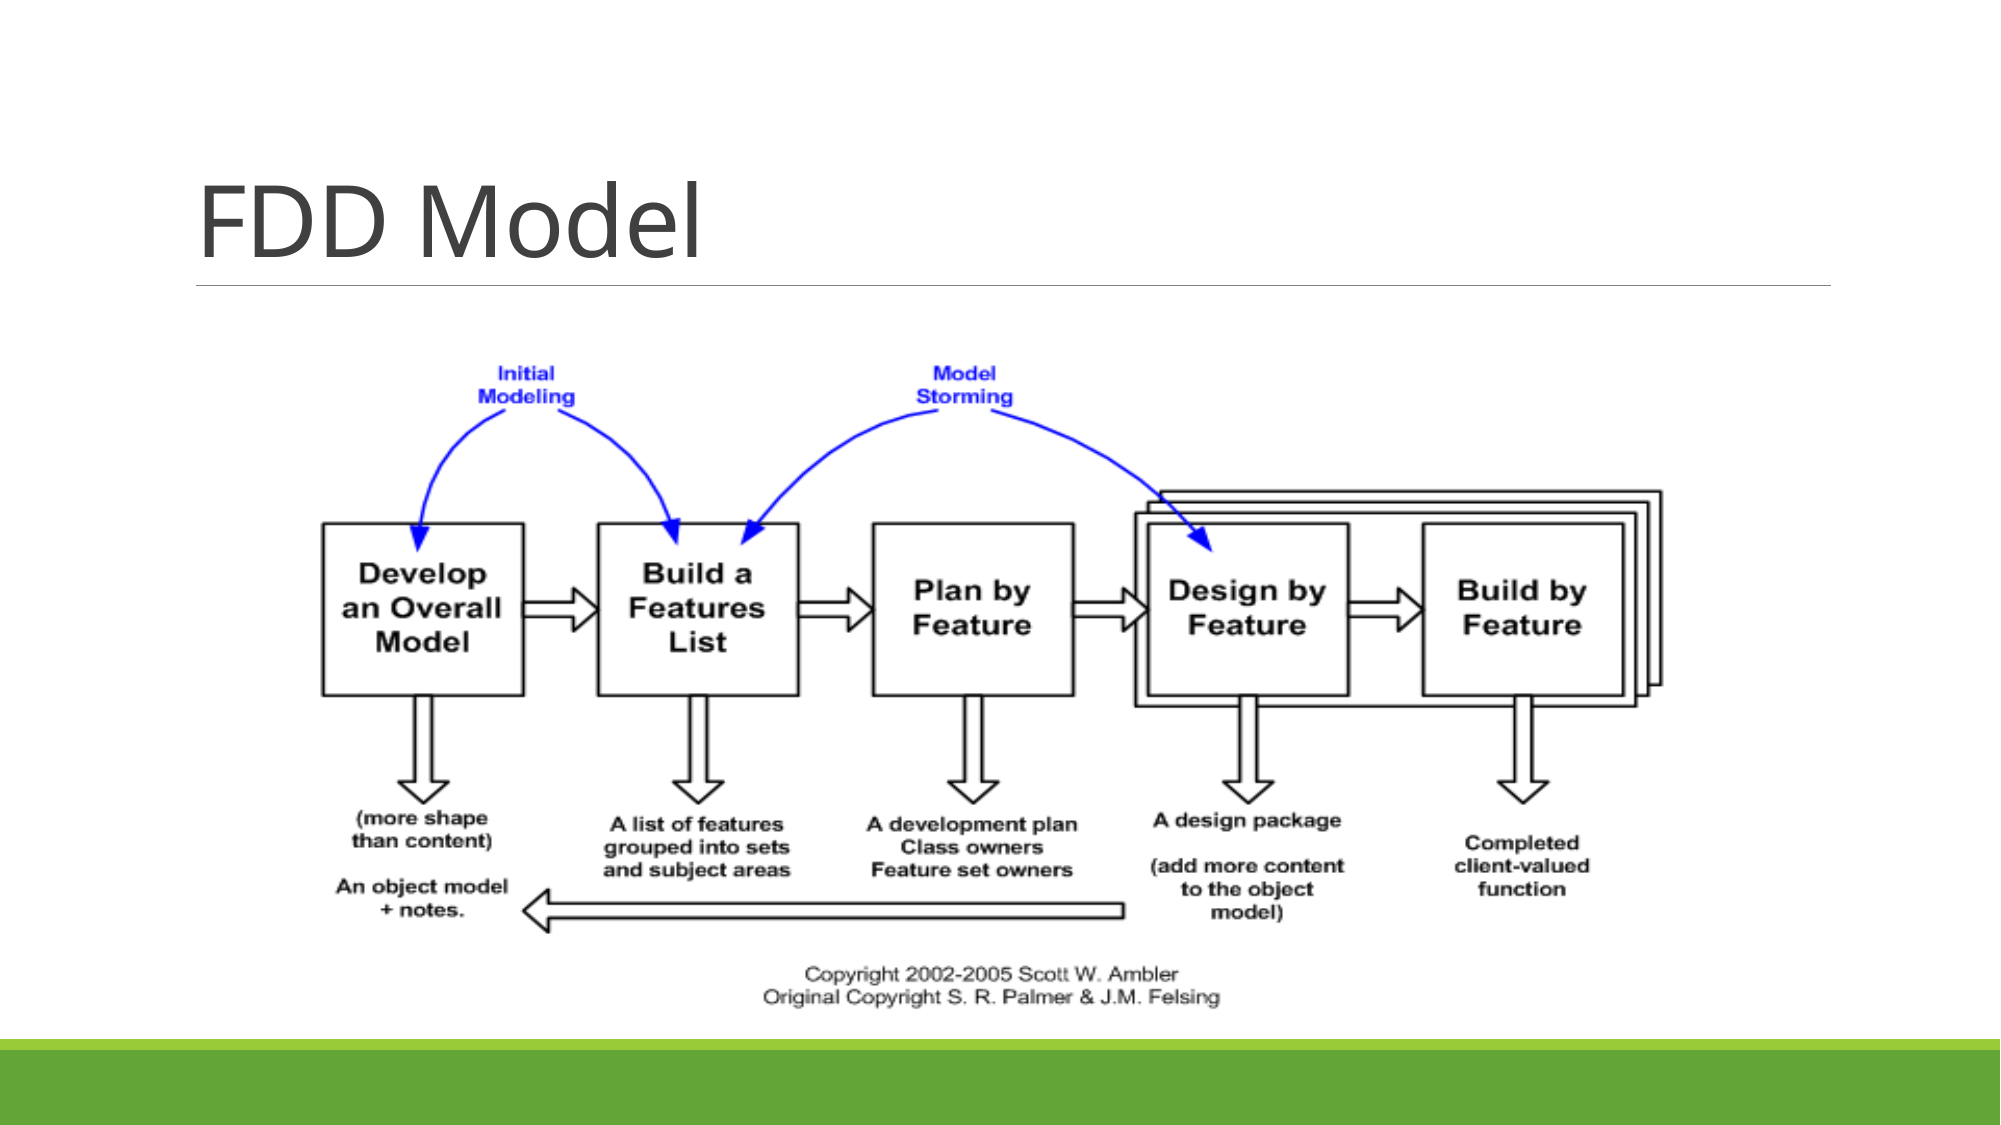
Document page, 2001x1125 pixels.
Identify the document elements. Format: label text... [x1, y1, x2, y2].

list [267, 314, 1743, 1037]
title FDD Model [180, 47, 1830, 285]
